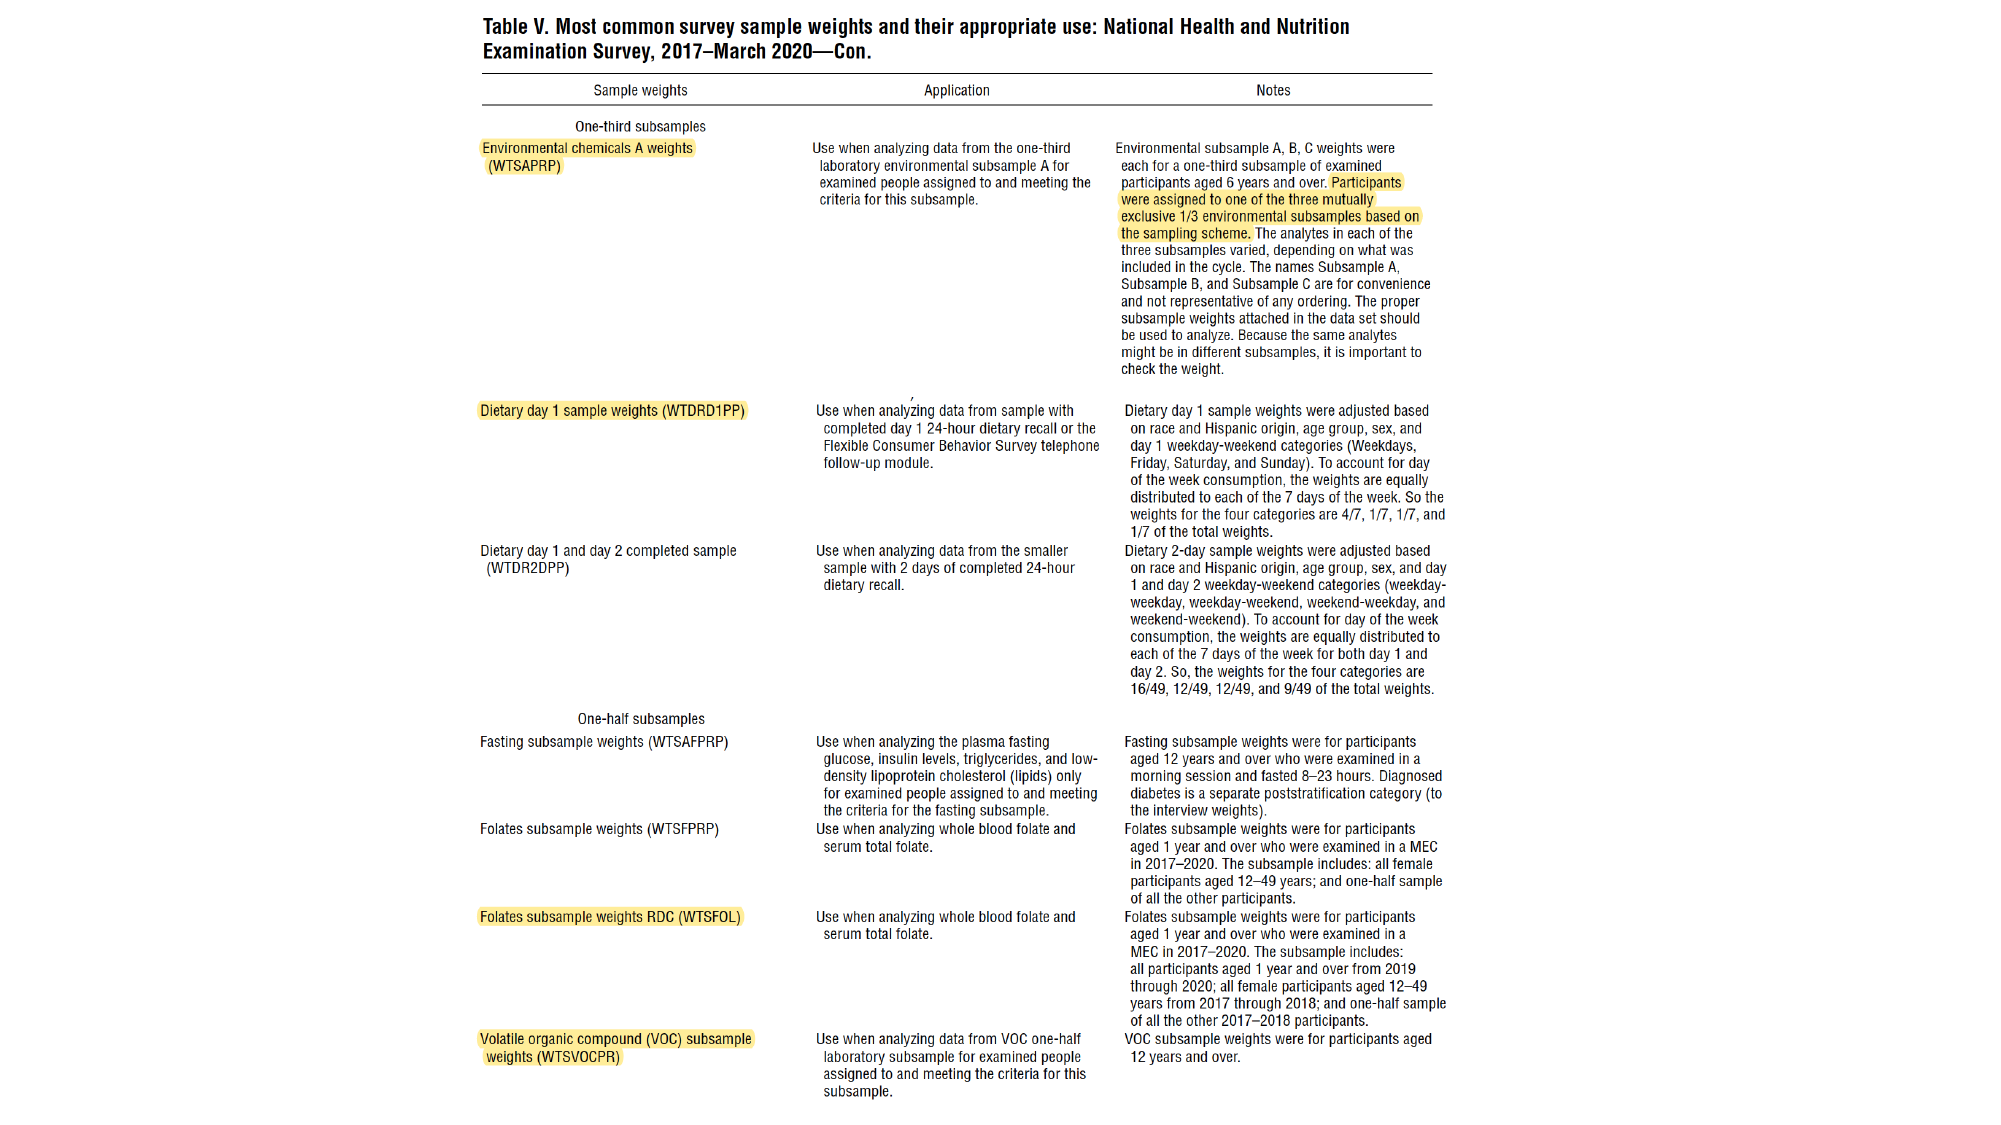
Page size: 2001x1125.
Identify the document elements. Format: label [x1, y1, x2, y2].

picture [467, 7, 1446, 381]
picture [467, 397, 1482, 1101]
